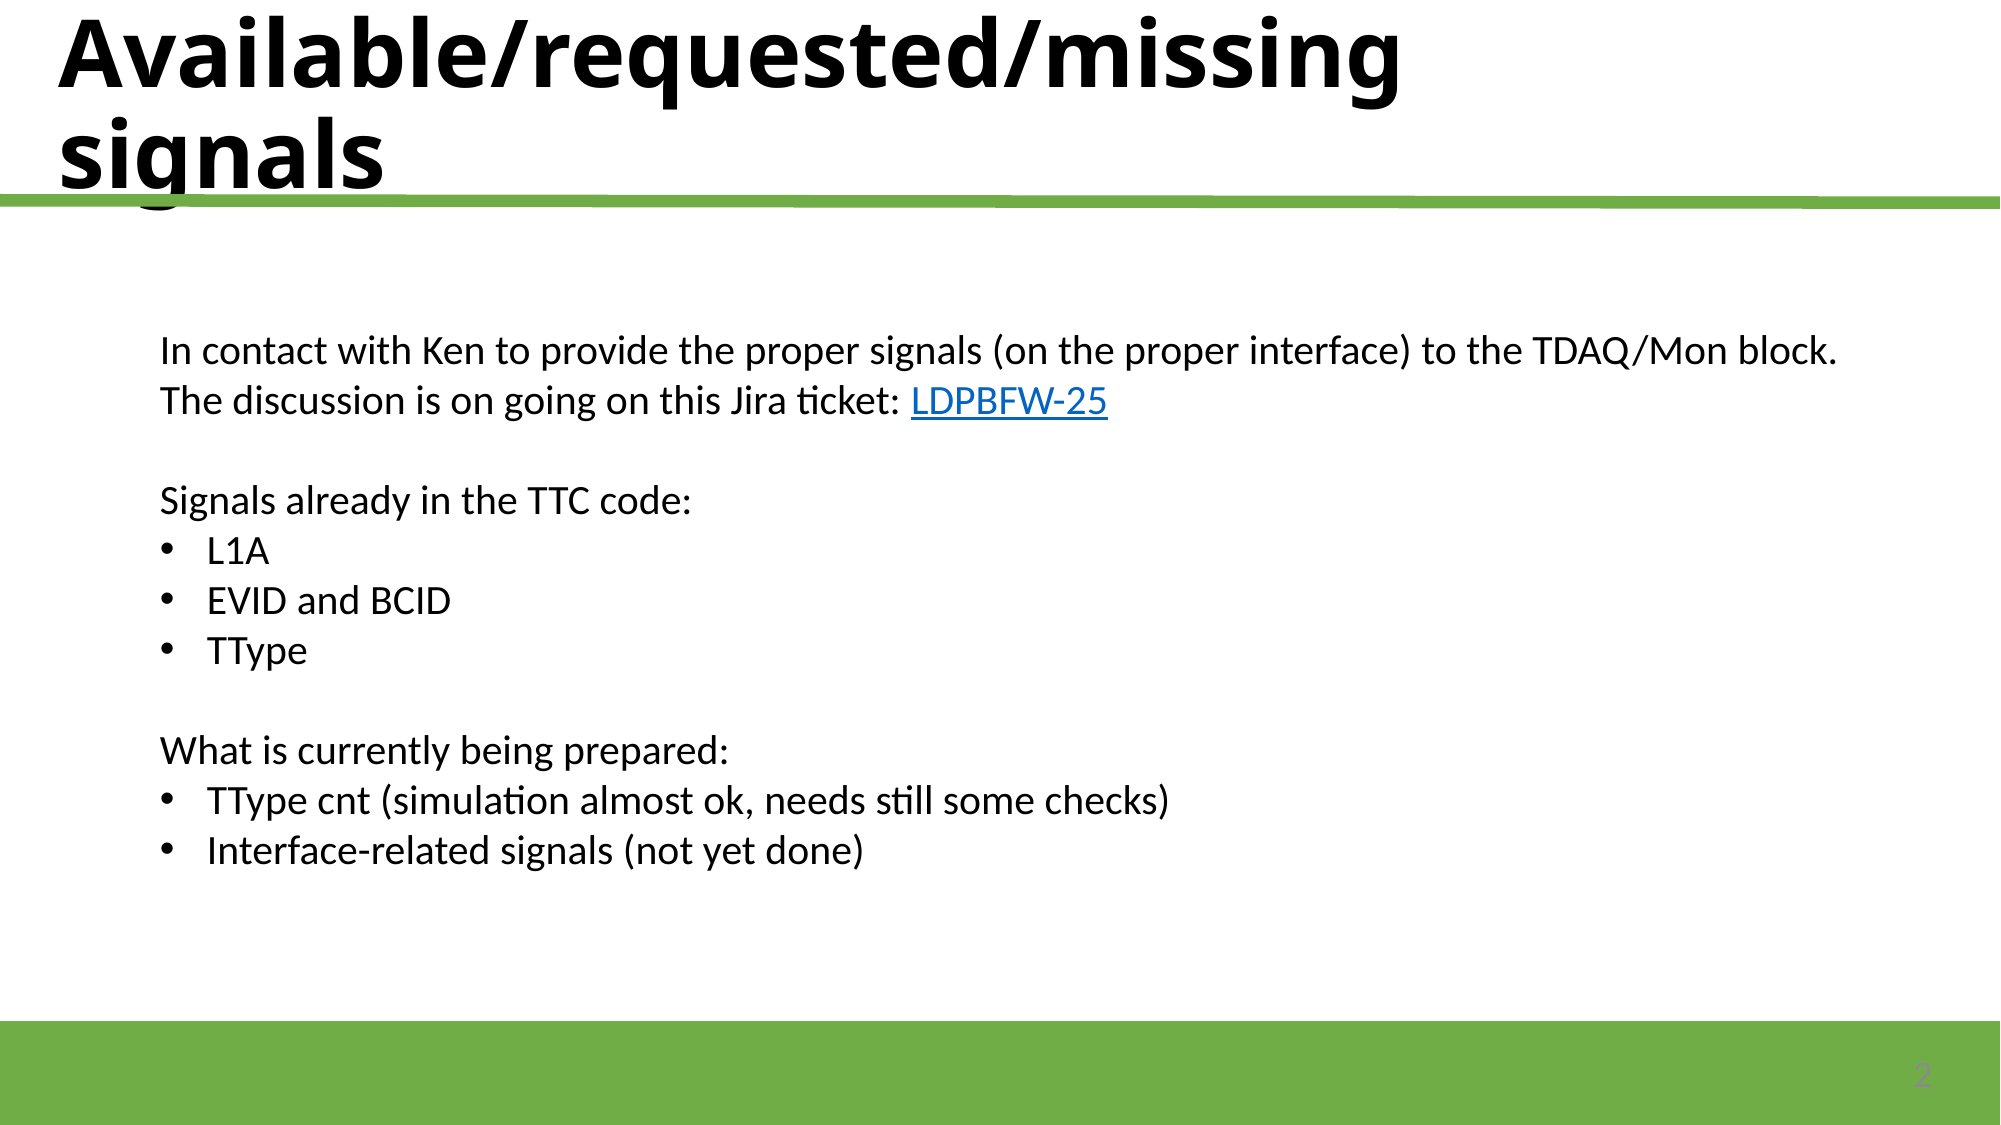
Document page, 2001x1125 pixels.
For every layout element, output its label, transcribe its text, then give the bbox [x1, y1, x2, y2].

text_box In contact with Ken to provide the proper signals (on the proper interface) to the TDAQ/Mon block. The discussion is on going on this Jira ticket: LDPBFW-25 Signals already in the TTC code: L1A EVID and BCID TType What is currently being prepared: TType cnt (simulation almost ok, needs still some checks) Interface-related signals (not yet done) [145, 315, 1855, 931]
slide_number 2 [1497, 1042, 1948, 1103]
title Available/requested/missing signals [43, 0, 1769, 196]
title Available/requested/missing signals [43, 207, 1769, 216]
text_box [0, 1021, 2000, 1125]
